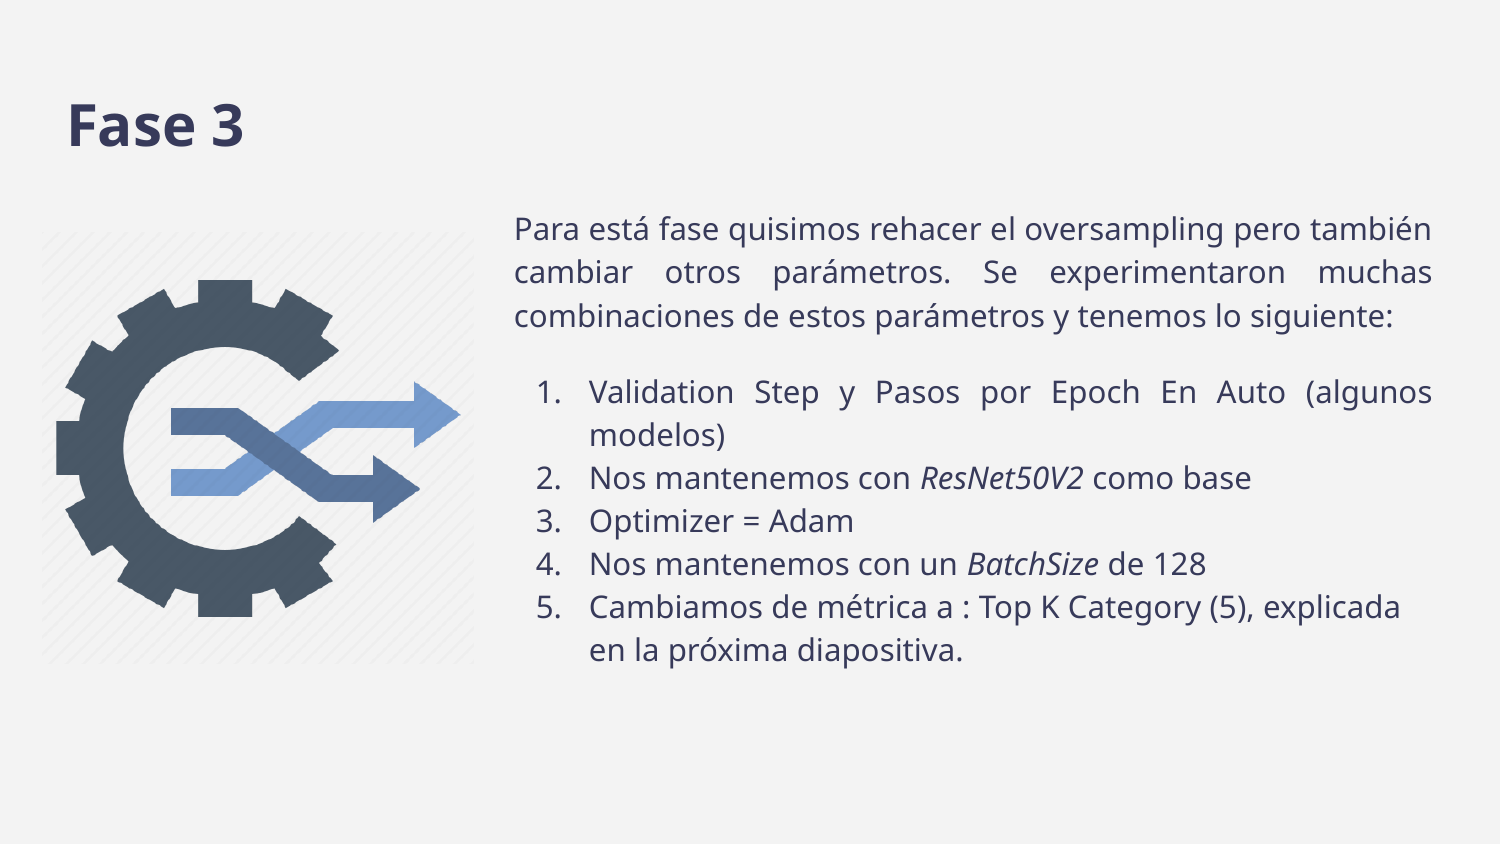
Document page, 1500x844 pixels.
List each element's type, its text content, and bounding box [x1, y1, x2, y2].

picture [42, 232, 475, 664]
list Para está fase quisimos rehacer el oversampling pero también cambiar otros parámetros. Se experimentaron muchas combinaciones de estos parámetros y tenemos lo siguiente: Validation Step y Pasos por Epoch En Auto (algunos modelos) Nos mantenemos con ResNet50V2 como base Optimizer = Adam Nos mantenemos con un BatchSize de 128 Cambiamos de métrica a : Top K Category (5), explicada en la próxima diapositiva. [499, 189, 1449, 708]
title Fase 3 [51, 72, 1449, 167]
